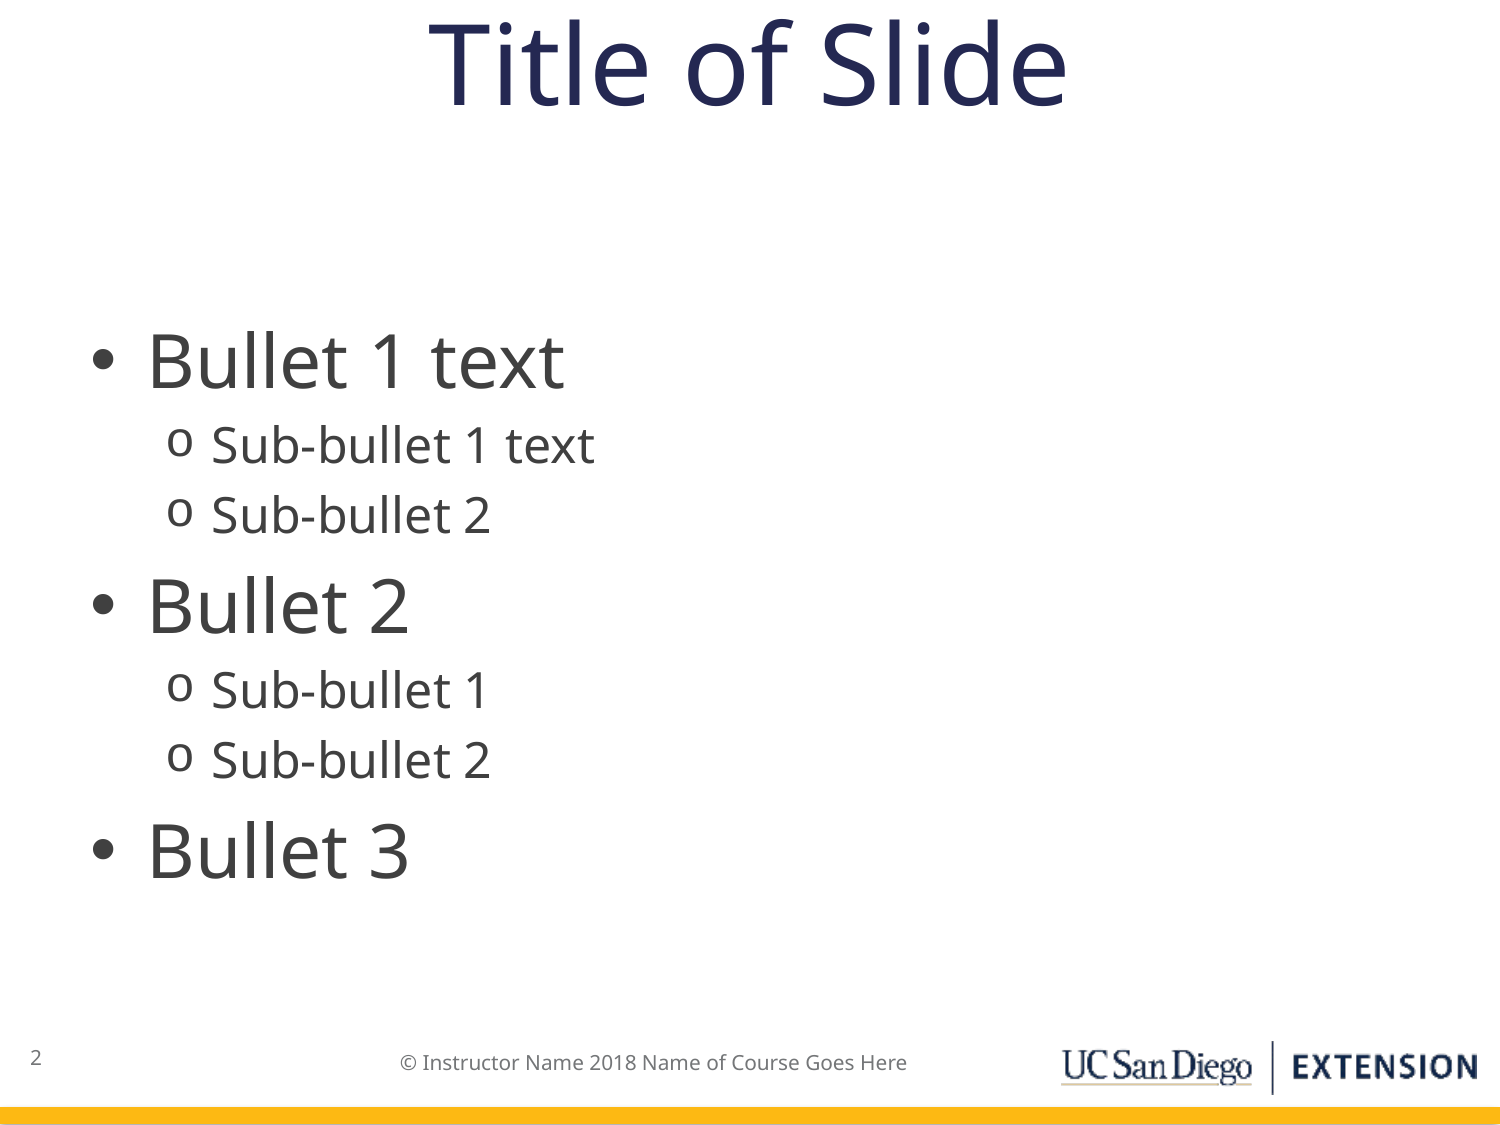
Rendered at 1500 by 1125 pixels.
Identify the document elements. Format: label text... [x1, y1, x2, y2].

picture [1061, 1041, 1477, 1095]
list Bullet 1 text Sub-bullet 1 text Sub-bullet 2 Bullet 2 Sub-bullet 1 Sub-bullet 2 Bullet 3 [75, 306, 1425, 1005]
slide_number 2 [25, 1029, 95, 1089]
title Title of Slide [75, 0, 1425, 263]
footer © Instructor Name 2018 Name of Course Goes Here [277, 1041, 1036, 1095]
